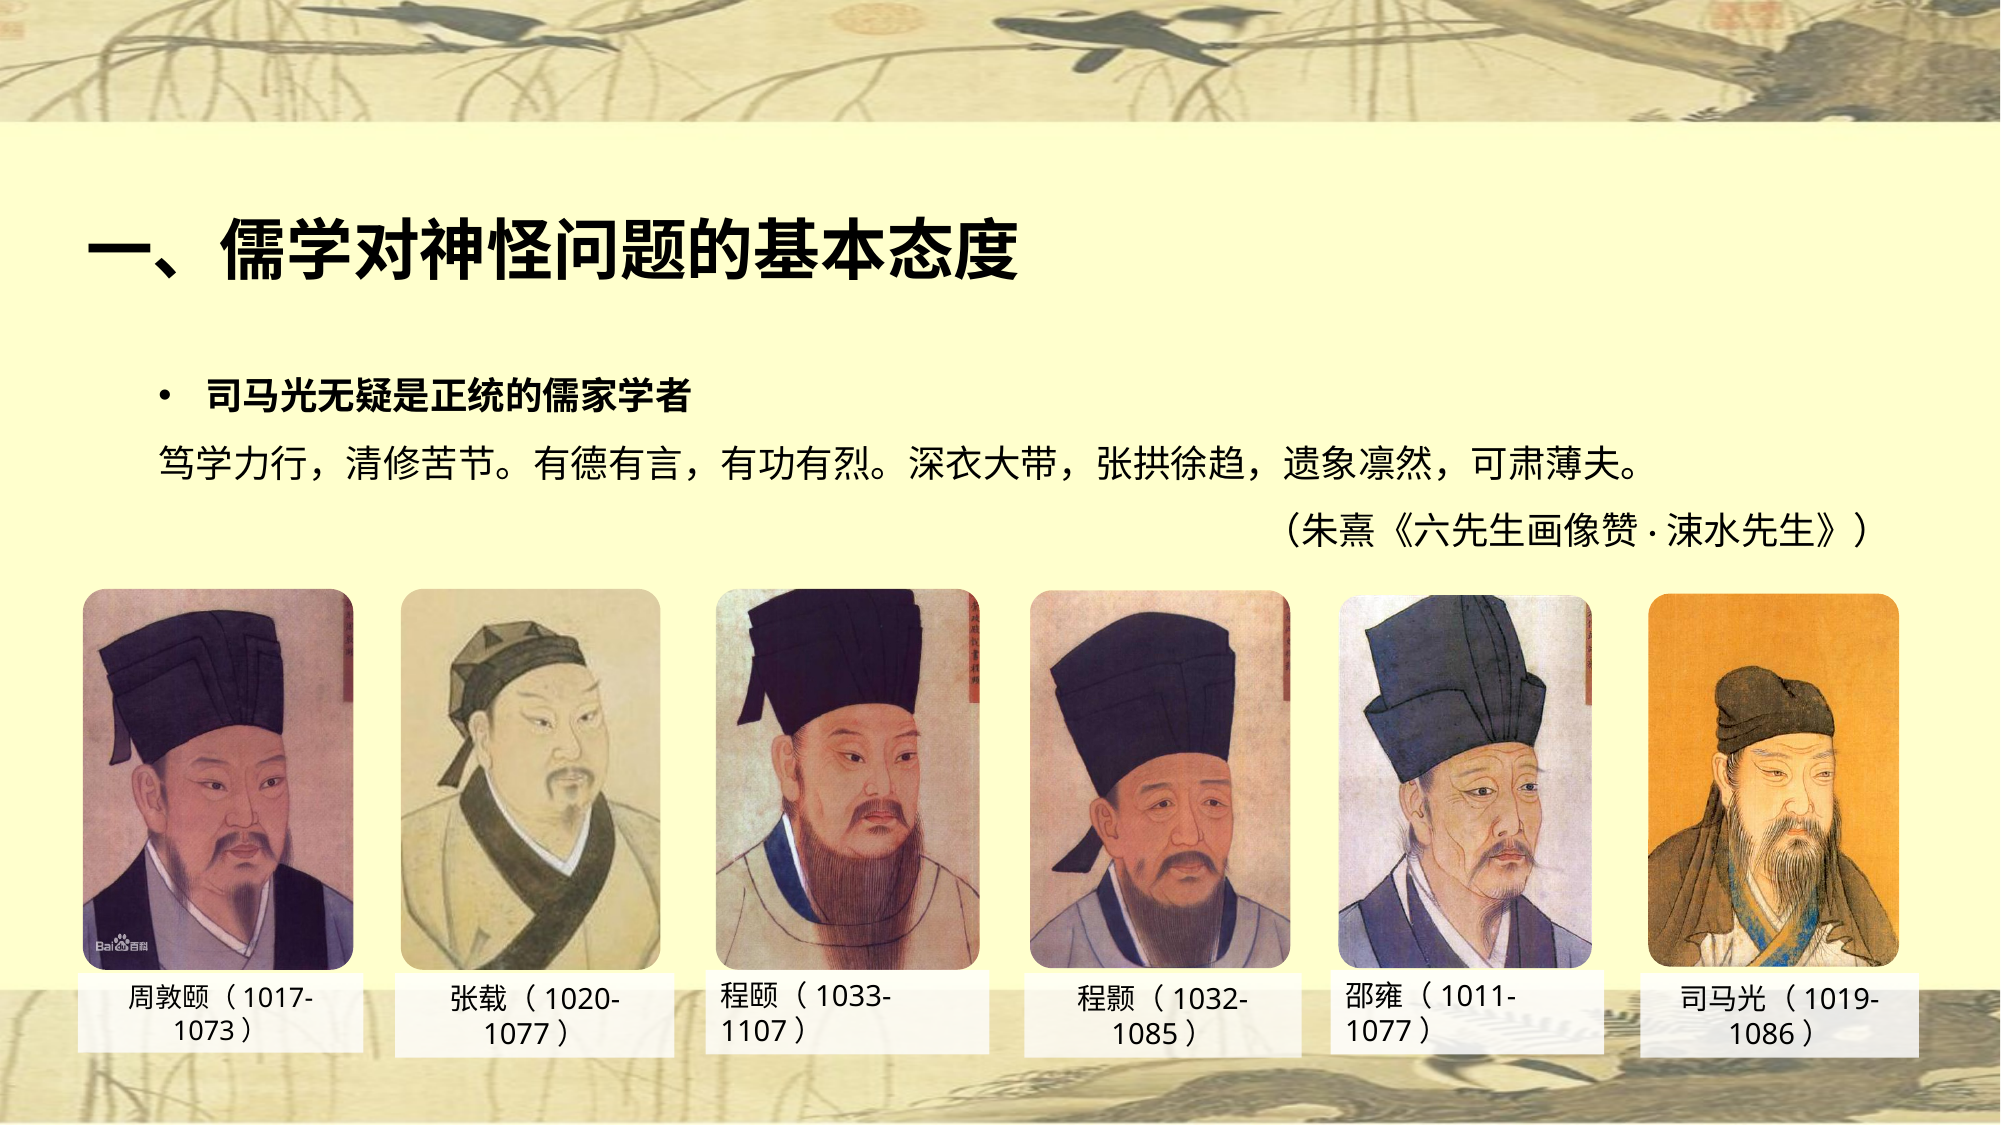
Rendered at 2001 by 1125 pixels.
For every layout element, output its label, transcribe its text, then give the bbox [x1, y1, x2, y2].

title 一、儒学对神怪问题的基本态度 [71, 143, 1732, 362]
text_box 邵雍（1011-1077） [1330, 969, 1605, 1055]
text_box 程颢（1032-1085） [1024, 973, 1302, 1058]
text_box 周敦颐（1017-1073） [77, 973, 364, 1053]
text_box 司马光无疑是正统的儒家学者 笃学力行，清修苦节。有德有言，有功有烈。深衣大带，张拱徐趋，遗象凛然，可肃薄夫。 （朱熹《六先生画像赞·涑水先生》） [143, 342, 1906, 560]
text_box 司马光（1019-1086） [1640, 973, 1919, 1058]
picture [0, 0, 2001, 1125]
text_box 张载（1020-1077） [395, 973, 675, 1058]
text_box 程颐（1033-1107） [705, 969, 990, 1055]
